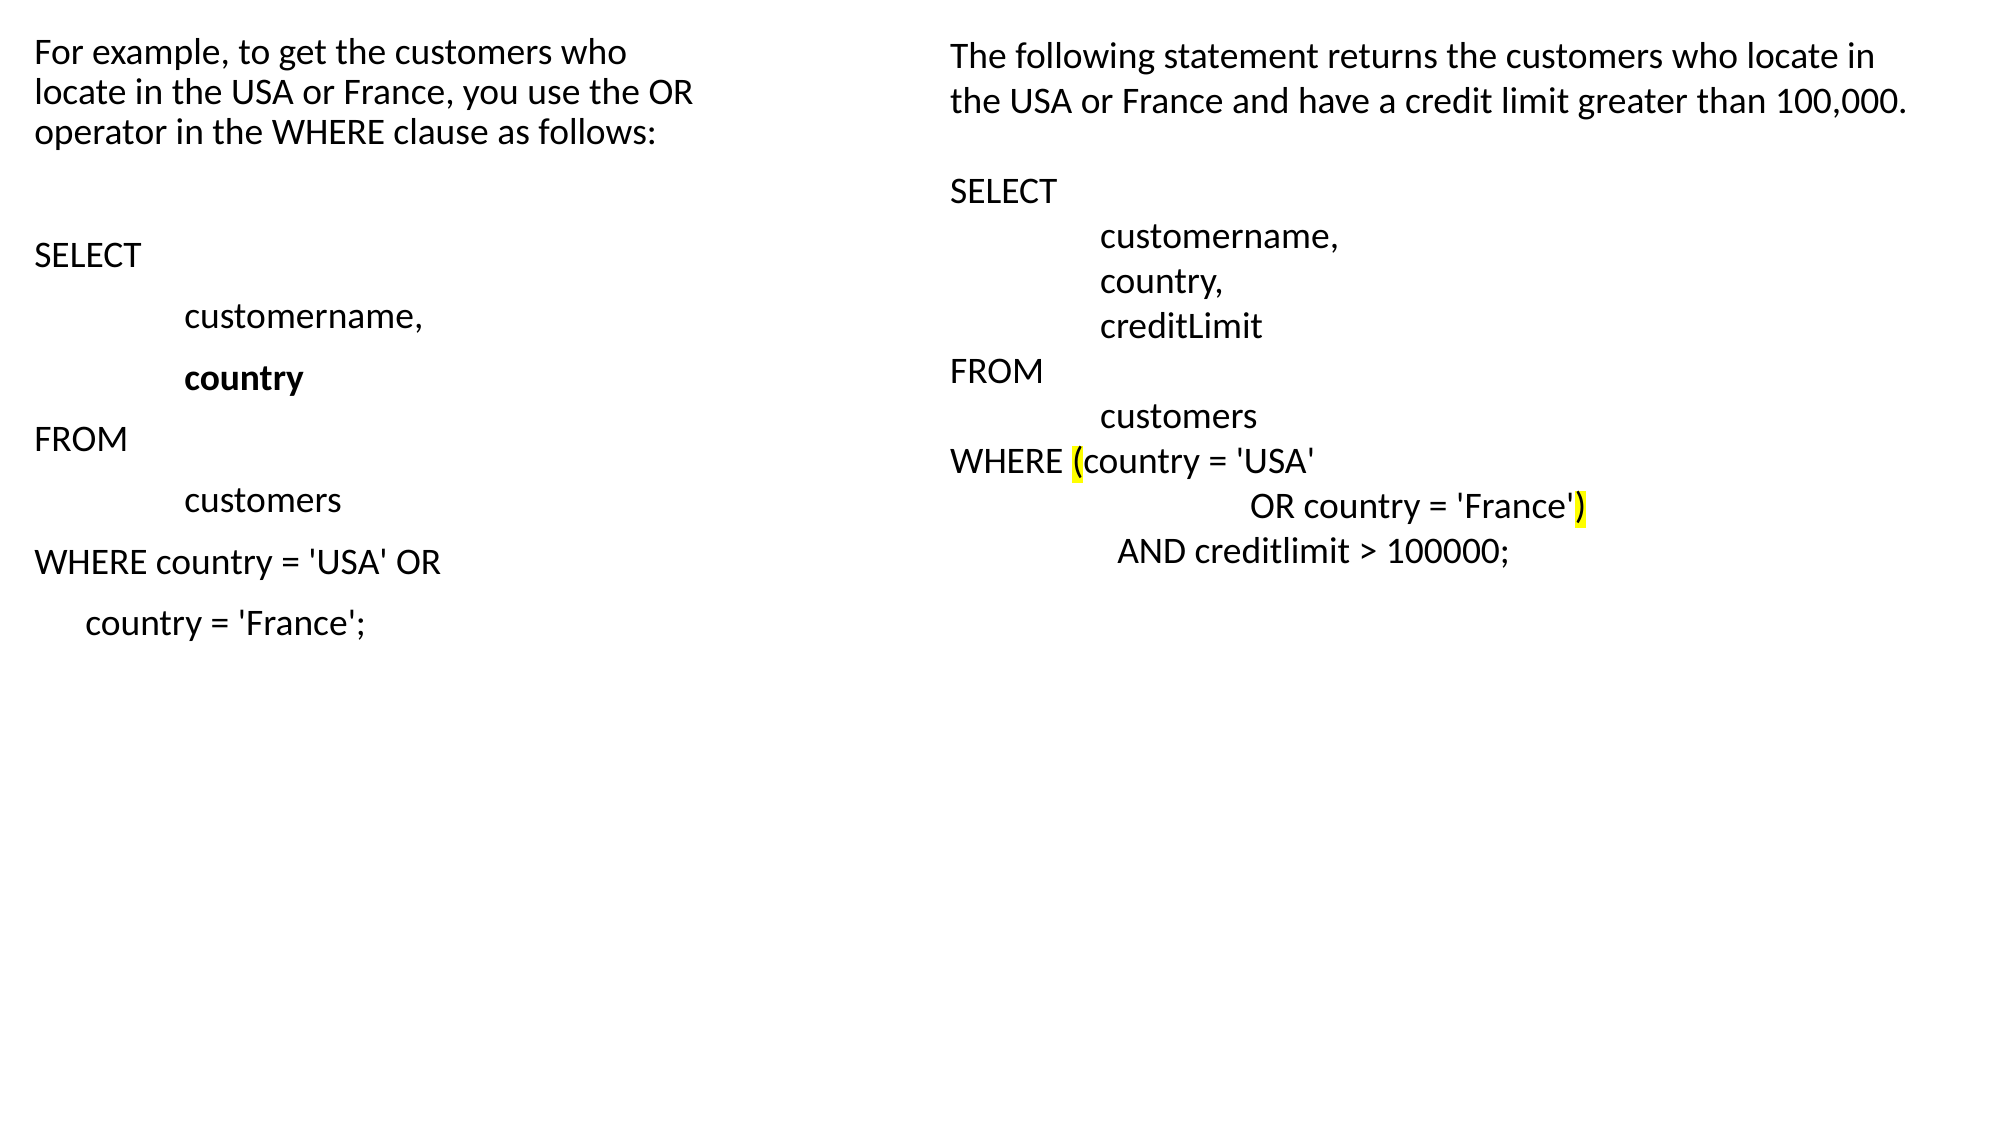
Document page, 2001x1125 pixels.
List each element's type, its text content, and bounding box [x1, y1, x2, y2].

list For example, to get the customers who locate in the USA or France, you use the OR operator in the WHERE clause as follows: SELECT customername, country FROM customers WHERE country = 'USA' OR country = 'France'; [19, 24, 736, 797]
text_box The following statement returns the customers who locate in the USA or France and have a credit limit greater than 100,000. SELECT customername, country, creditLimit FROM customers WHERE (country = 'USA' OR country = 'France') AND creditlimit > 100000; [935, 24, 1936, 579]
